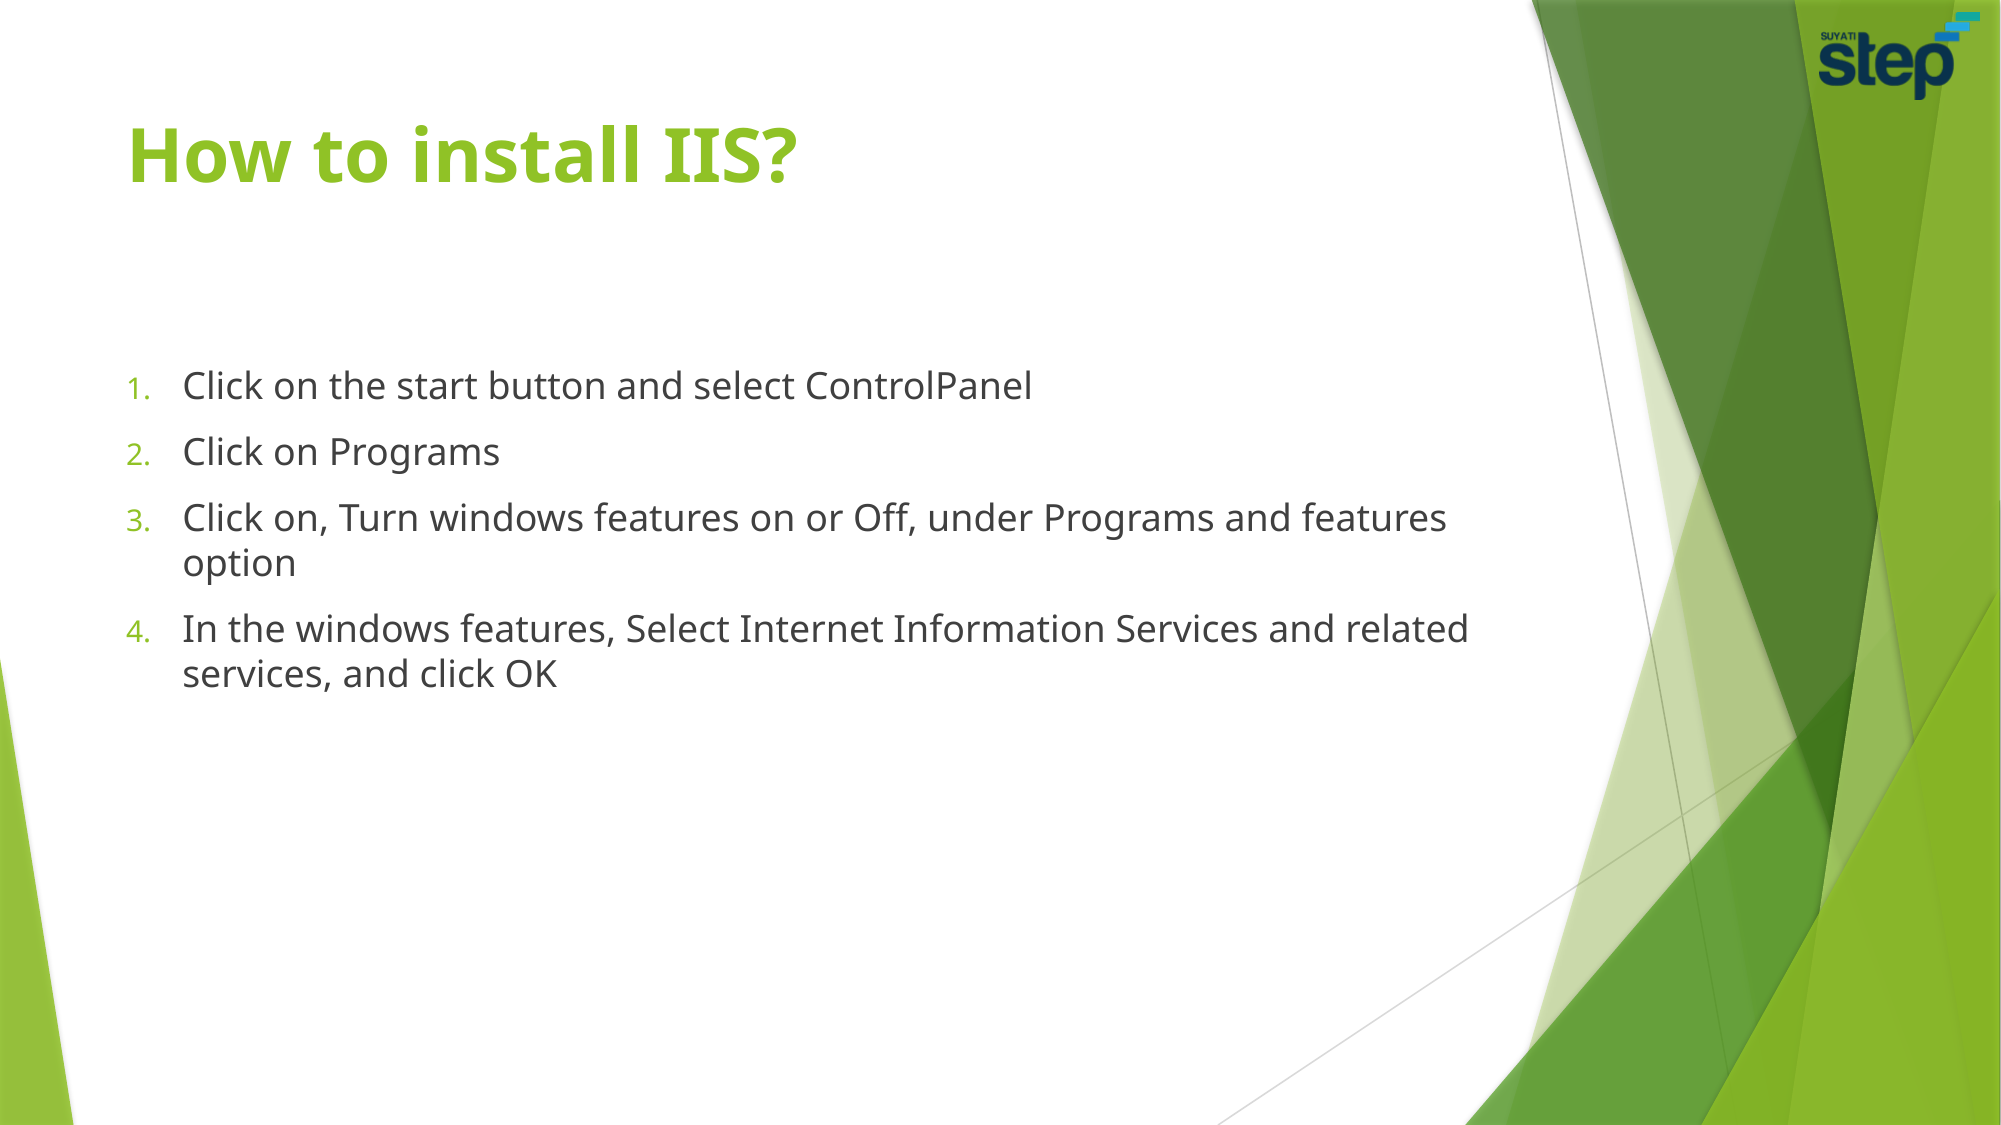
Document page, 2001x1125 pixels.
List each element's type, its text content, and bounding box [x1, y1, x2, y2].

title How to install IIS? [111, 99, 1522, 317]
list Click on the start button and select ControlPanel Click on Programs Click on, Turn windows features on or Off, under Programs and features option In the windows features, Select Internet Information Services and related services, and click OK [111, 354, 1522, 992]
picture [1819, 12, 1981, 101]
